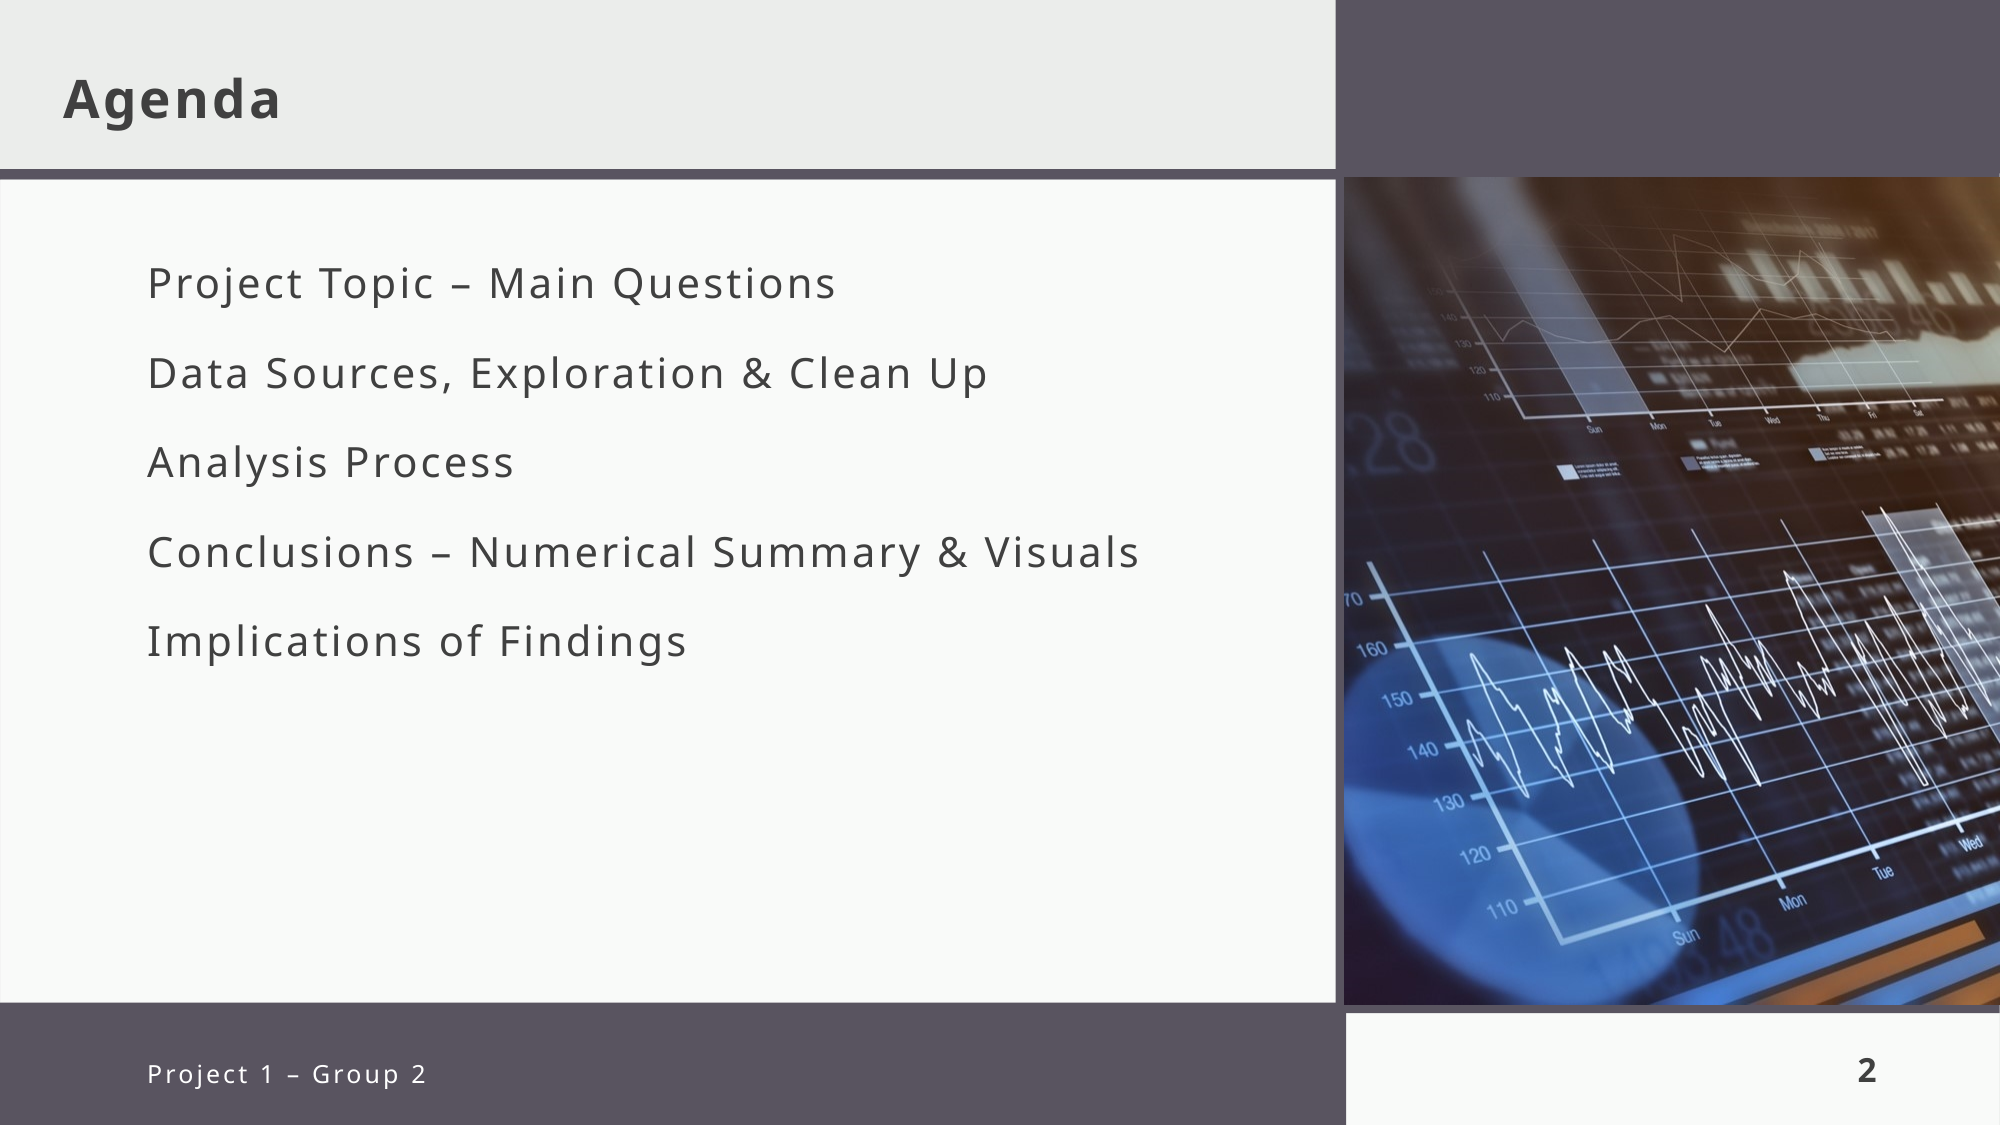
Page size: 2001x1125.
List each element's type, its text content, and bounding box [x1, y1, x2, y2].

title Agenda [45, 15, 1132, 145]
list Project Topic – Main Questions Data Sources, Exploration & Clean Up Analysis Process Conclusions – Numerical Summary & Visuals Implications of Findings [129, 219, 1216, 908]
slide_number 2 [1733, 1035, 1895, 1110]
picture [1343, 177, 2000, 1005]
footer Project 1 – Group 2 [129, 1035, 1216, 1110]
